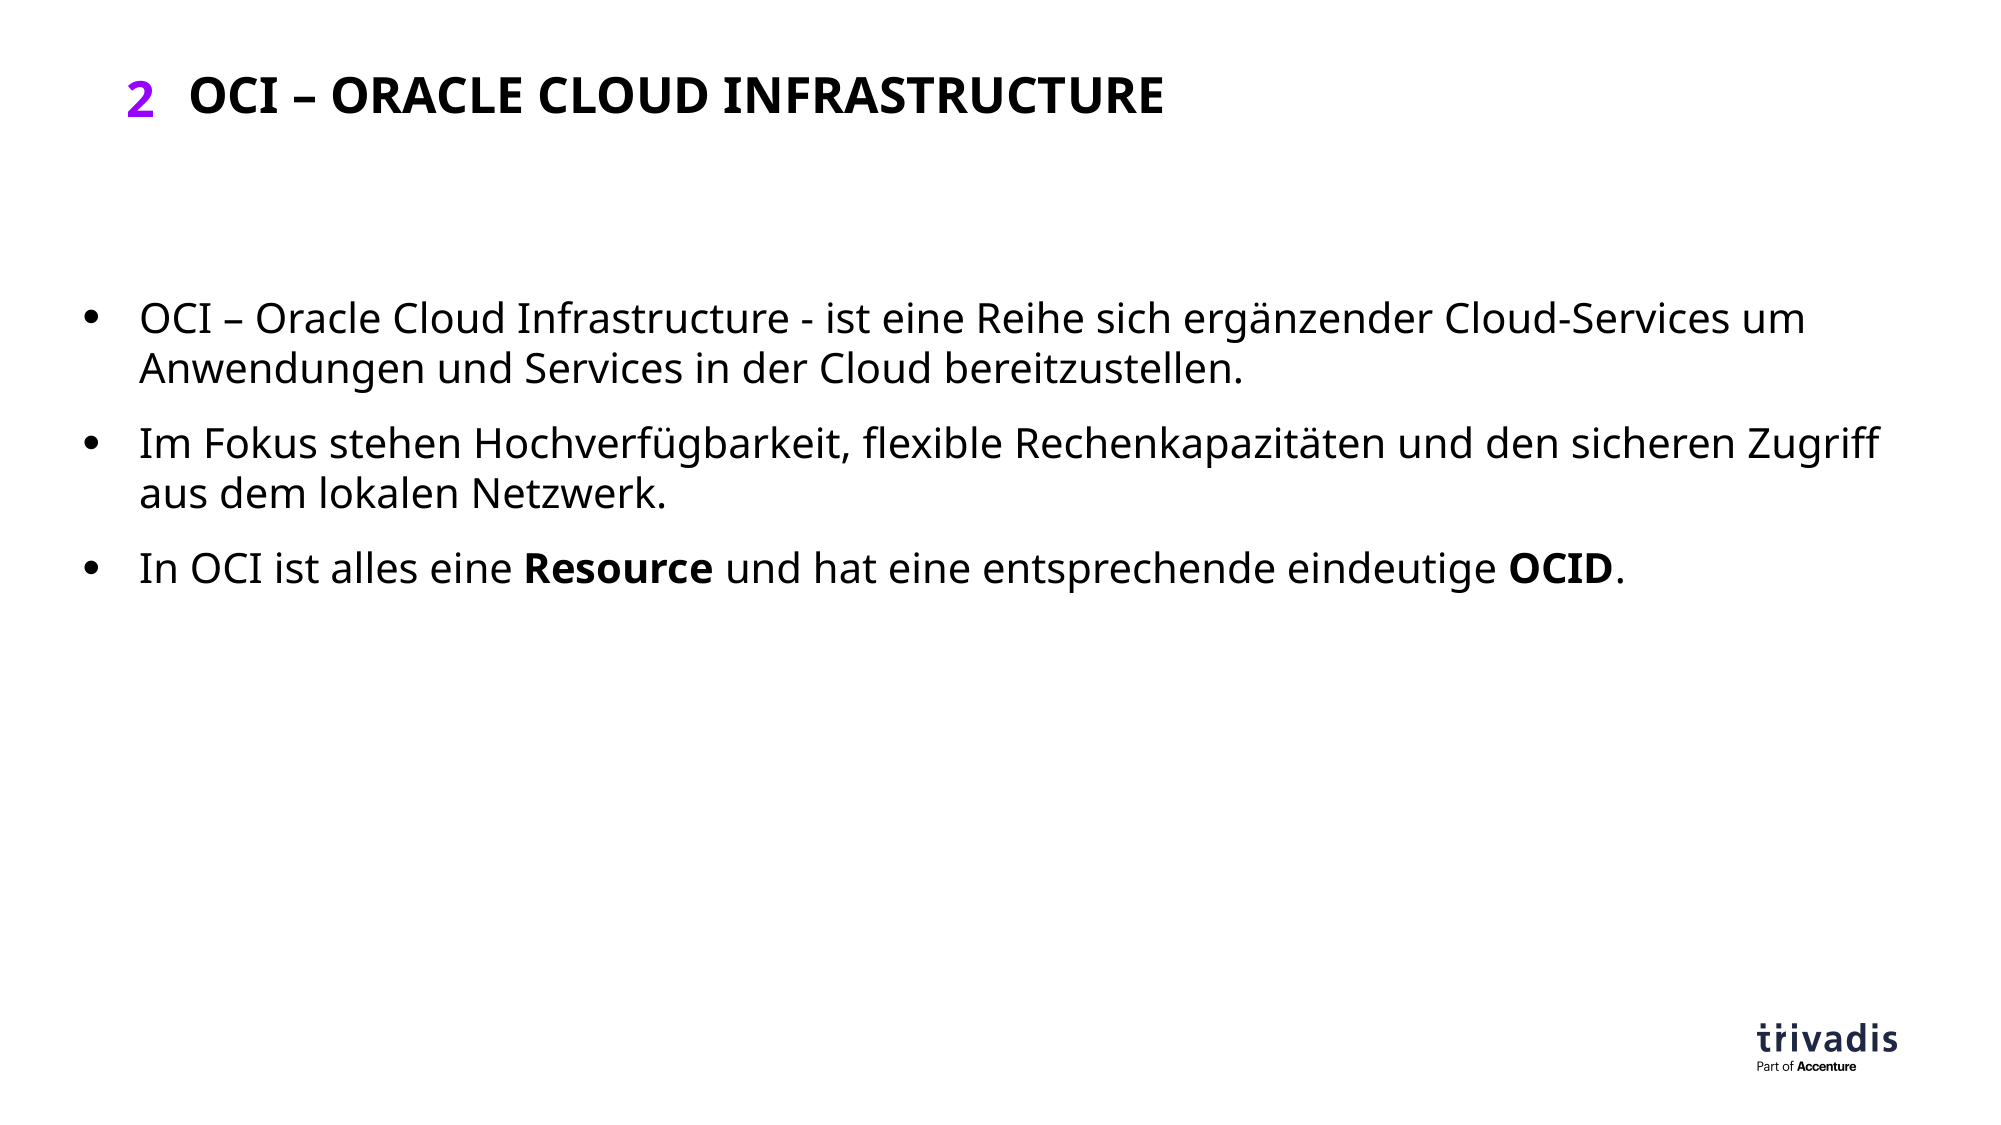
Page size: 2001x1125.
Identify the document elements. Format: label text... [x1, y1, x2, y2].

picture [1757, 1062, 1897, 1071]
list OCI – Oracle Cloud Infrastructure - ist eine Reihe sich ergänzender Cloud-Services um Anwendungen und Services in der Cloud bereitzustellen. Im Fokus stehen Hochverfügbarkeit, flexible Rechenkapazitäten und den sicheren Zugriff aus dem lokalen Netzwerk. In OCI ist alles eine Resource und hat eine entsprechende eindeutige OCID. [65, 284, 1933, 1062]
title OCI – oracle cloud infrastructure [170, 63, 1933, 136]
